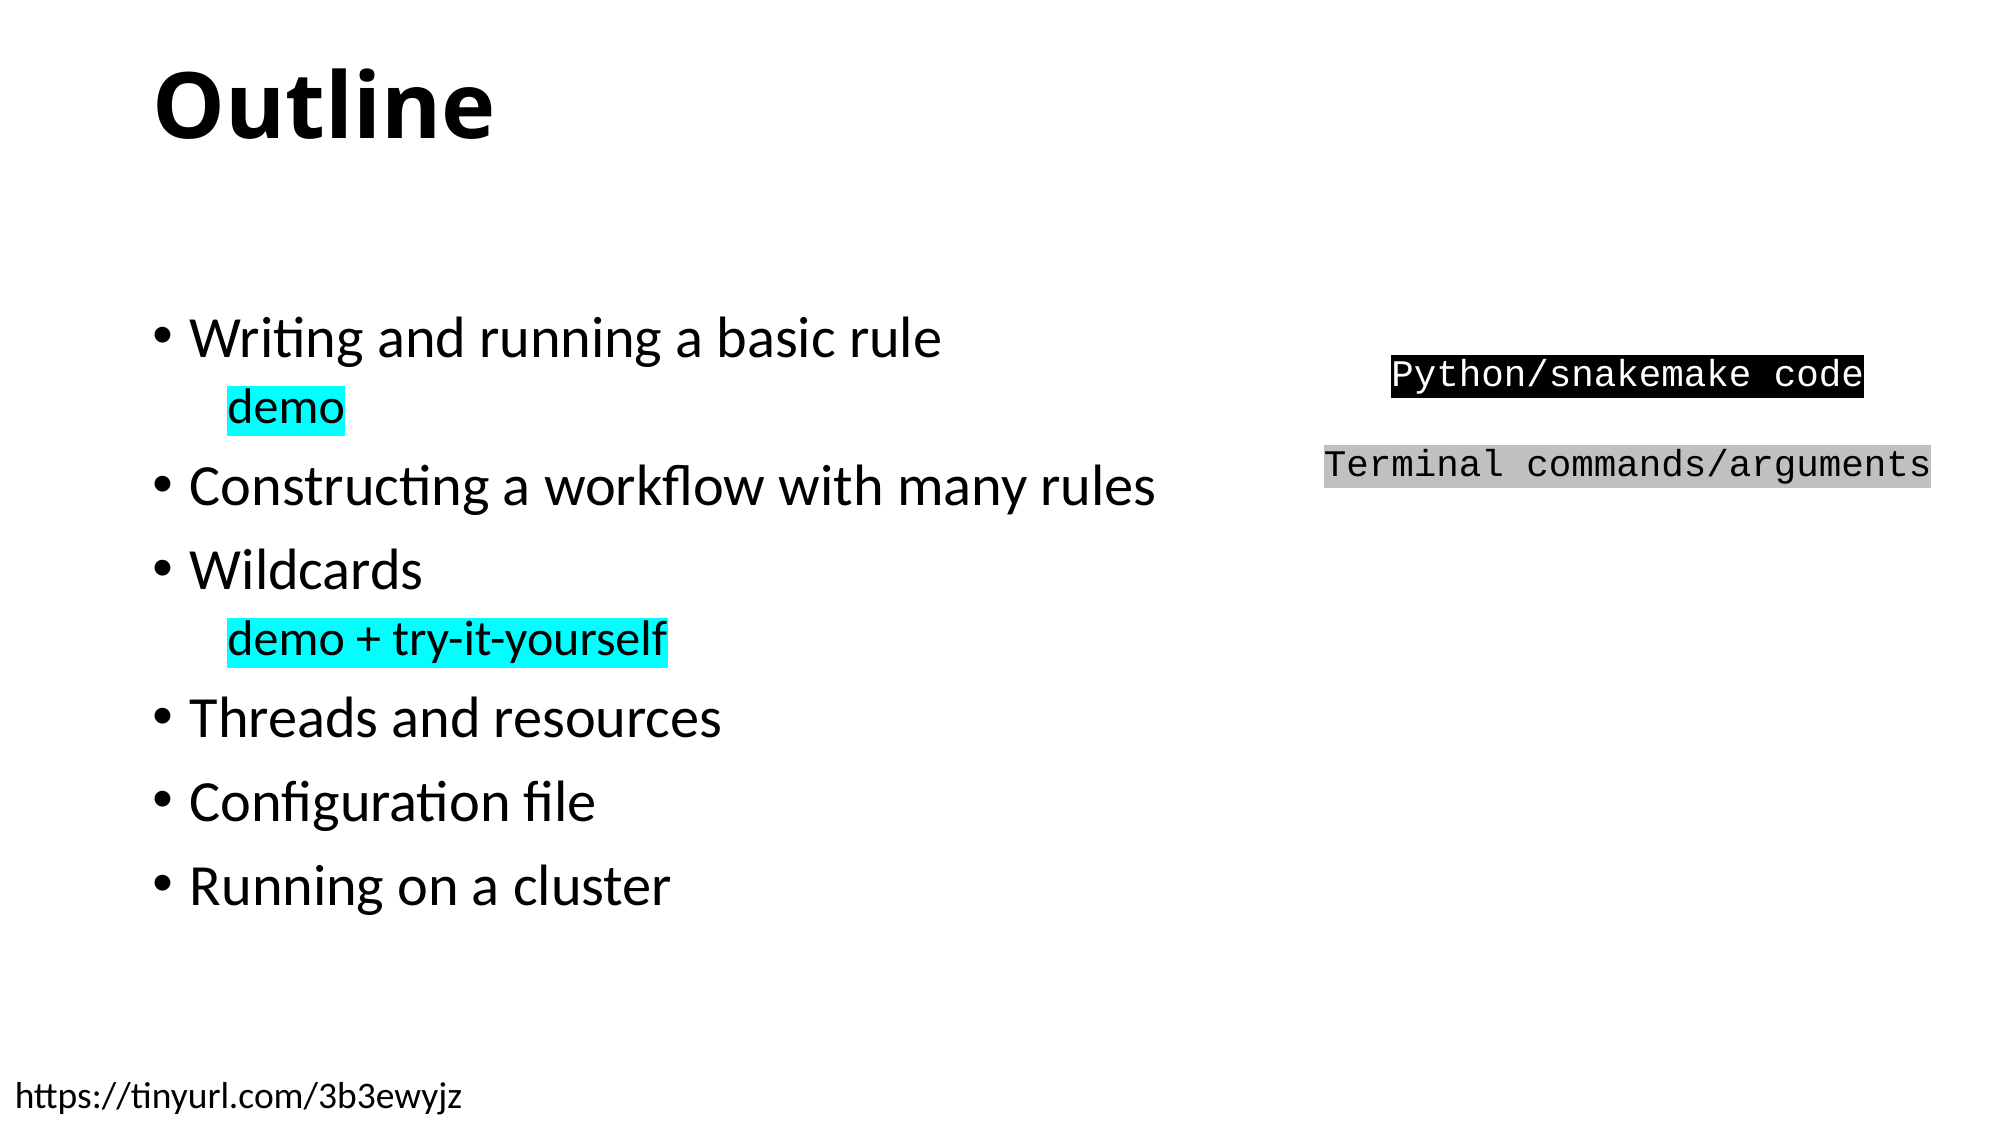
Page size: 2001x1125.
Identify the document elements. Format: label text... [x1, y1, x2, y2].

text_box https://tinyurl.com/3b3ewyjz [0, 1064, 1001, 1124]
title Outline [137, 0, 1863, 218]
list Writing and running a basic rule demo Constructing a workflow with many rules Wildcards demo + try-it-yourself Threads and resources Configuration file Running on a cluster [137, 299, 1863, 1014]
text_box Python/snakemake code Terminal commands/arguments [1297, 341, 1958, 492]
